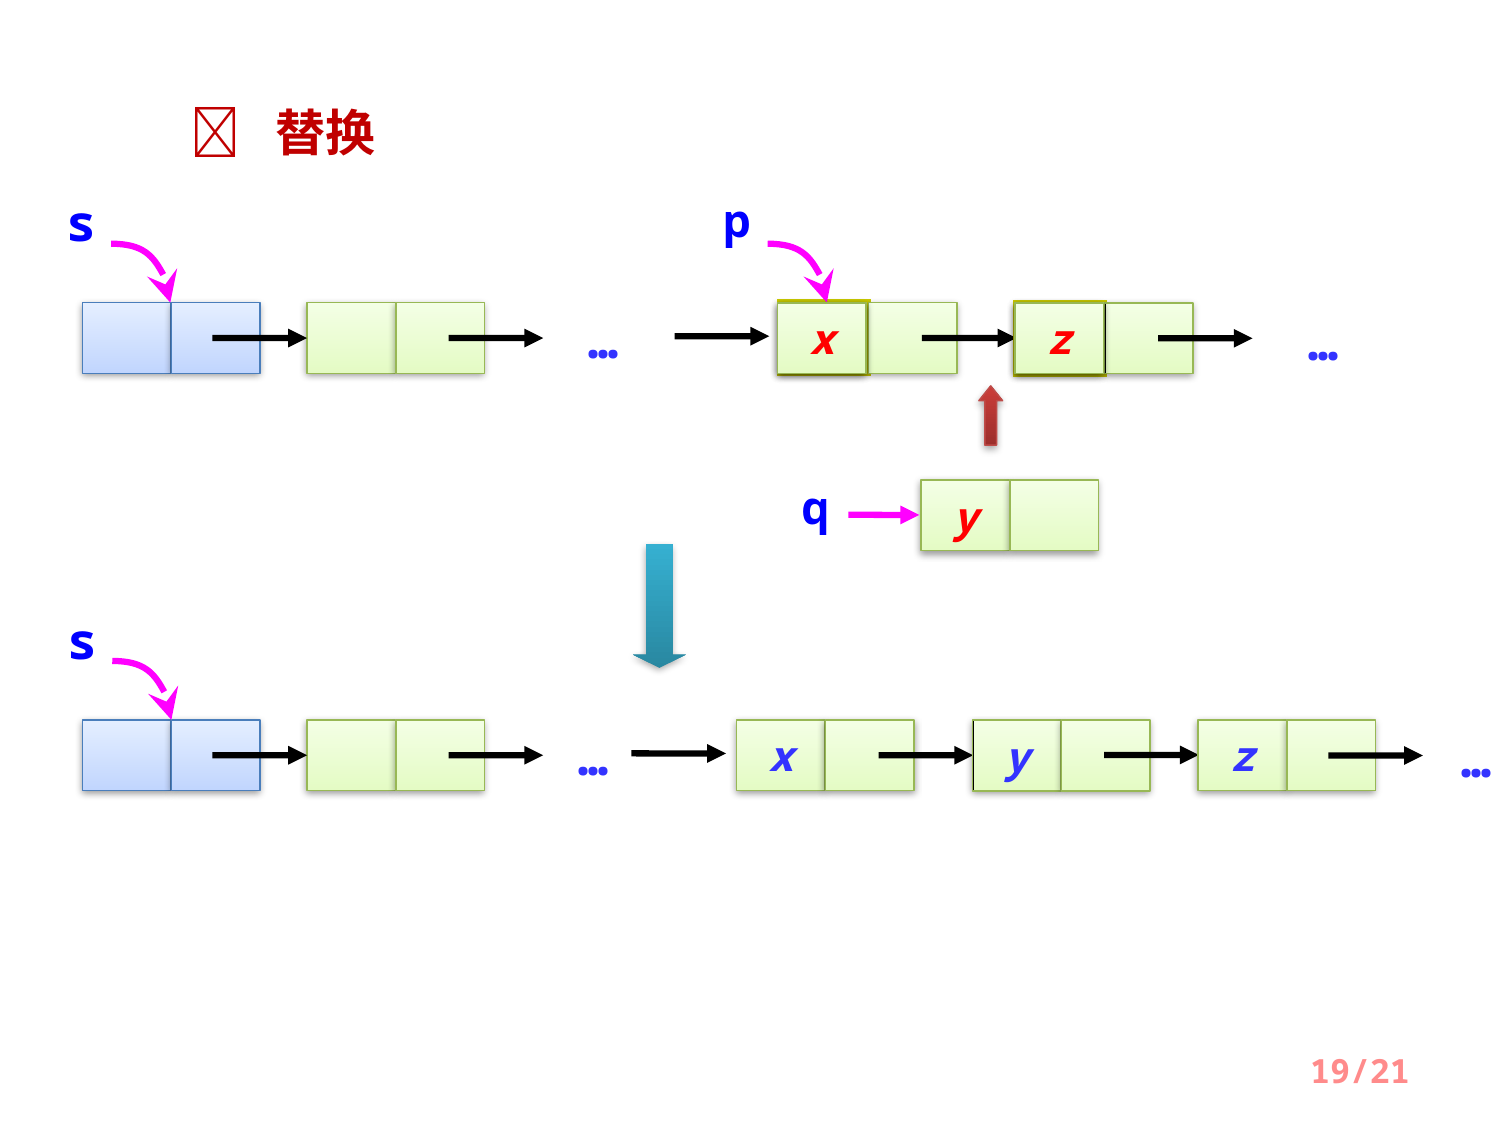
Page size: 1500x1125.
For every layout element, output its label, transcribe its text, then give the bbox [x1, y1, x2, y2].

text_box [1107, 302, 1194, 374]
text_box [786, 385, 1099, 542]
text_box [448, 331, 544, 345]
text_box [52, 543, 1500, 796]
text_box … [1275, 302, 1371, 378]
text_box [674, 329, 770, 343]
slide_number 19/21 [1074, 1042, 1425, 1103]
text_box [82, 302, 168, 374]
text_box [767, 244, 834, 303]
text_box z [1014, 302, 1104, 374]
text_box s [52, 184, 123, 260]
text_box p [708, 184, 780, 255]
text_box  替换 [175, 93, 516, 169]
text_box [870, 302, 958, 374]
text_box [306, 302, 392, 374]
text_box [171, 302, 261, 374]
text_box [395, 302, 485, 374]
text_box [1158, 332, 1253, 345]
text_box x [777, 302, 867, 374]
text_box [111, 244, 177, 303]
text_box … [556, 300, 652, 376]
text_box [212, 331, 308, 345]
text_box [921, 331, 1008, 345]
